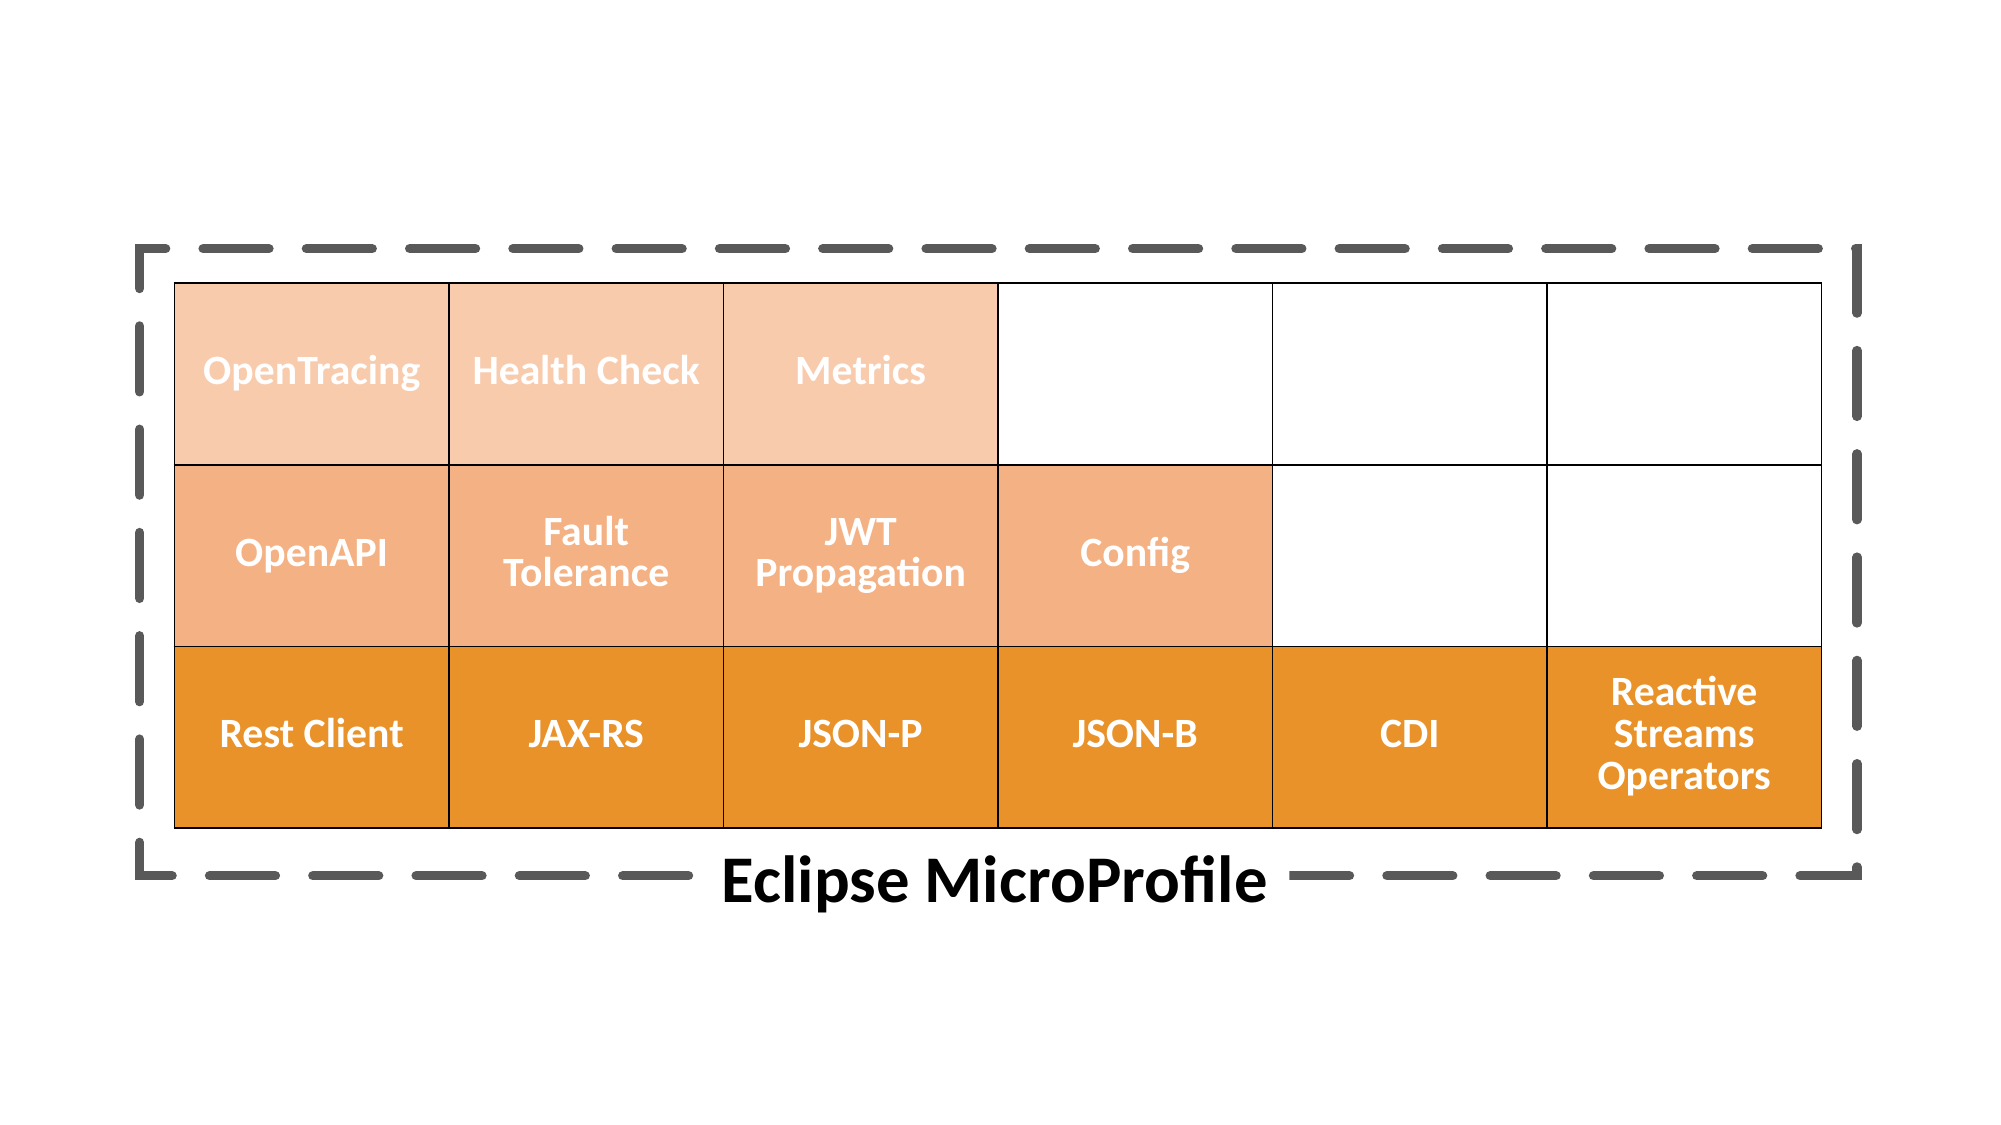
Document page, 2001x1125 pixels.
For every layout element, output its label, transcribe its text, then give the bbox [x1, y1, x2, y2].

table_header Health Check [450, 284, 723, 464]
table_cell JWT Propagation [724, 466, 997, 646]
table_cell [1273, 466, 1546, 646]
table_cell JAX-RS [450, 647, 723, 827]
text_box Eclipse MicroProfile [706, 829, 1290, 923]
table_header [999, 284, 1272, 464]
table_cell OpenAPI [175, 466, 448, 646]
table_cell Rest Client [175, 647, 448, 827]
table_header [1548, 284, 1821, 464]
table_cell JSON-P [724, 647, 997, 827]
table_cell Reactive Streams Operators [1548, 647, 1821, 827]
table_header [1273, 284, 1546, 464]
table_cell Config [999, 466, 1272, 646]
text_box [139, 248, 1858, 877]
table_cell Fault Tolerance [450, 466, 723, 646]
table_cell JSON-B [999, 647, 1272, 827]
table_header Metrics [724, 284, 997, 464]
table_cell [1548, 466, 1821, 646]
table_cell CDI [1273, 647, 1546, 827]
table_header OpenTracing [175, 284, 448, 464]
